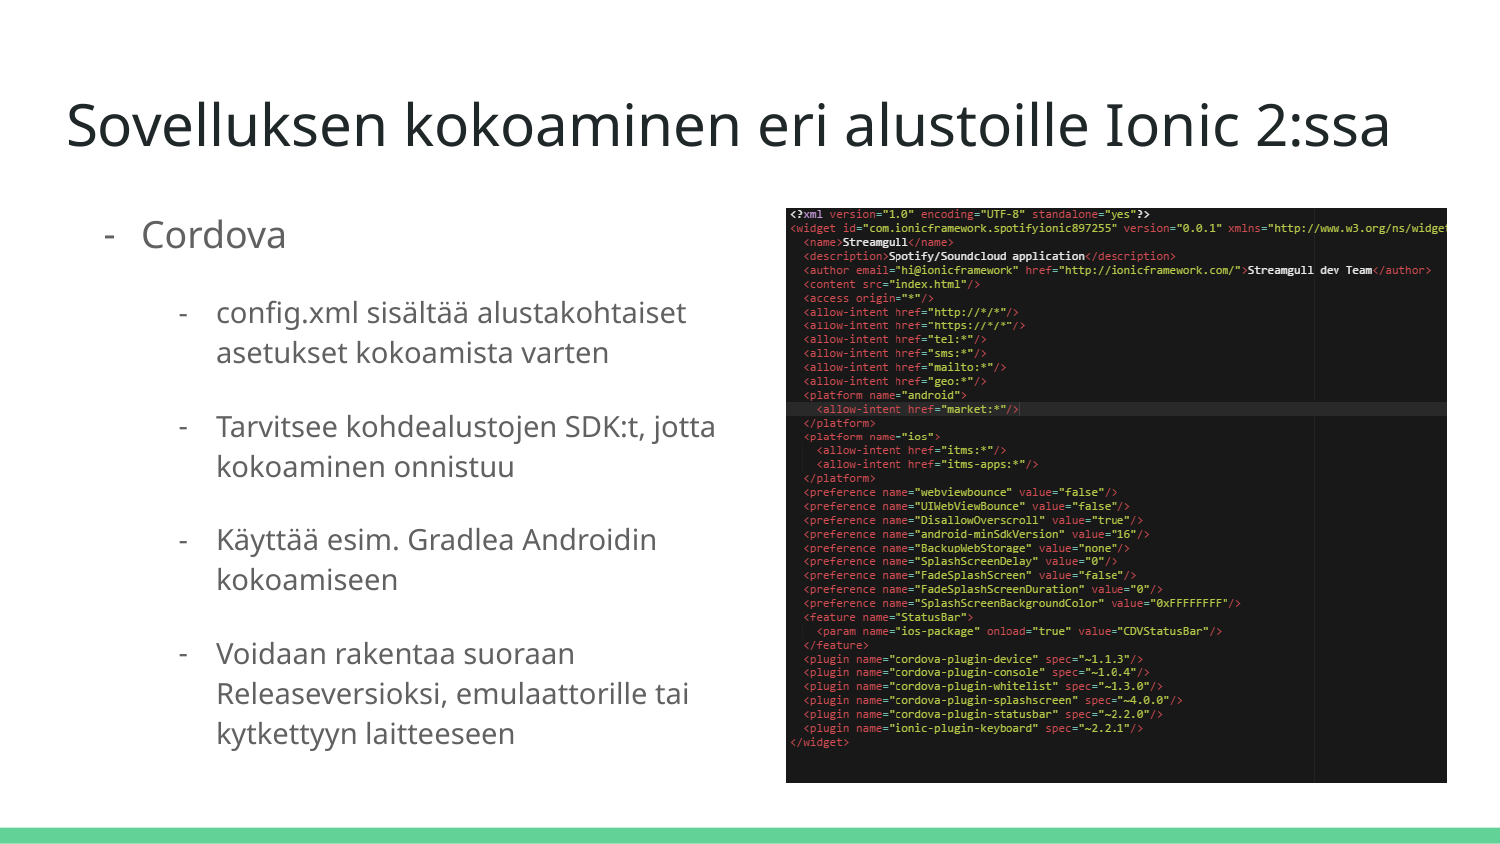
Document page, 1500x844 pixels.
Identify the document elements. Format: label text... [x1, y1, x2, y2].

list Cordova config.xml sisältää alustakohtaiset asetukset kokoamista varten Tarvitsee kohdealustojen SDK:t, jotta kokoaminen onnistuu Käyttää esim. Gradlea Androidin kokoamiseen Voidaan rakentaa suoraan Releaseversioksi, emulaattorille tai kytkettyyn laitteeseen [51, 189, 774, 750]
title Sovelluksen kokoaminen eri alustoille Ionic 2:ssa [51, 72, 1449, 167]
picture [785, 208, 1447, 783]
